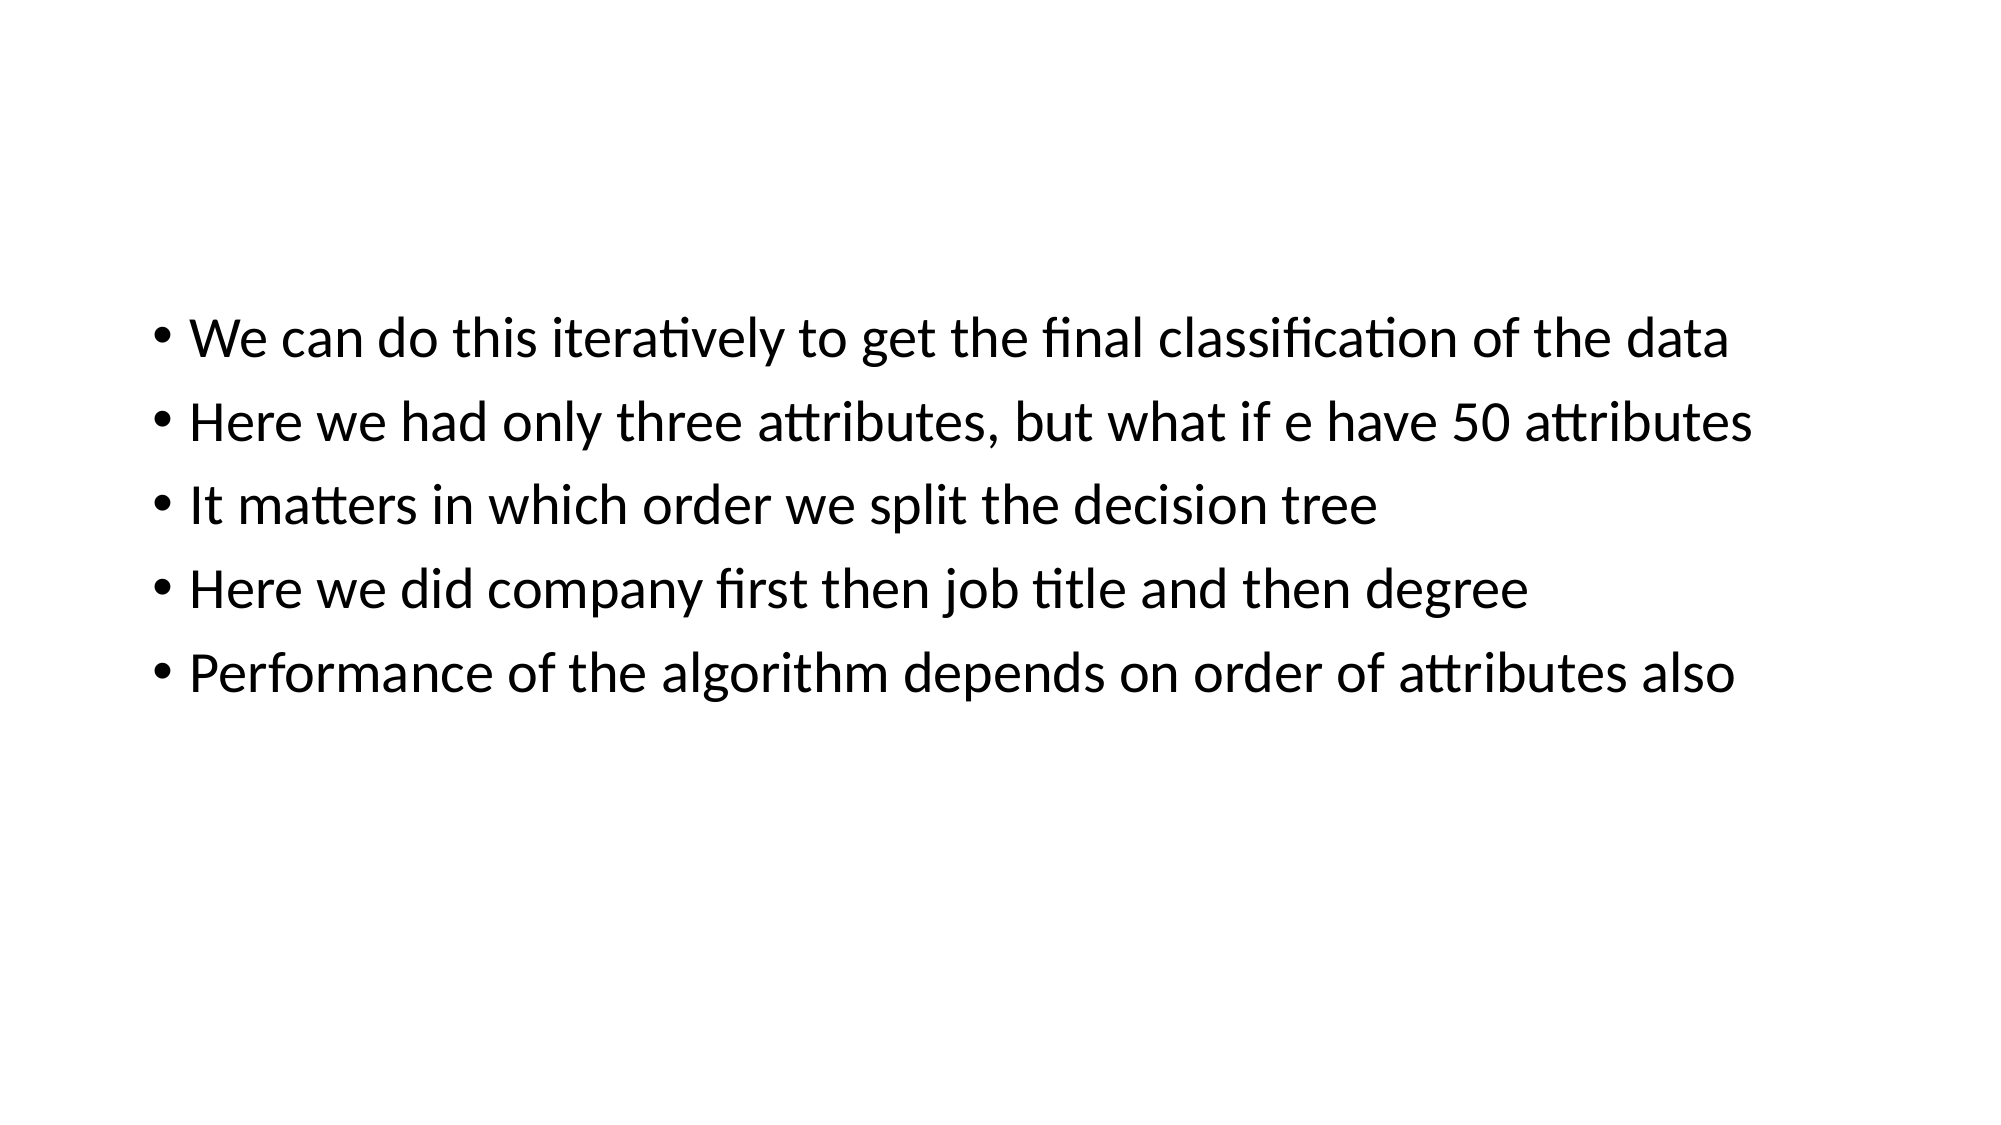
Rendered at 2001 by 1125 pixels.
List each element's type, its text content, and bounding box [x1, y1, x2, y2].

list We can do this iteratively to get the final classification of the data Here we had only three attributes, but what if e have 50 attributes It matters in which order we split the decision tree Here we did company first then job title and then degree Performance of the algorithm depends on order of attributes also [137, 299, 1863, 1014]
